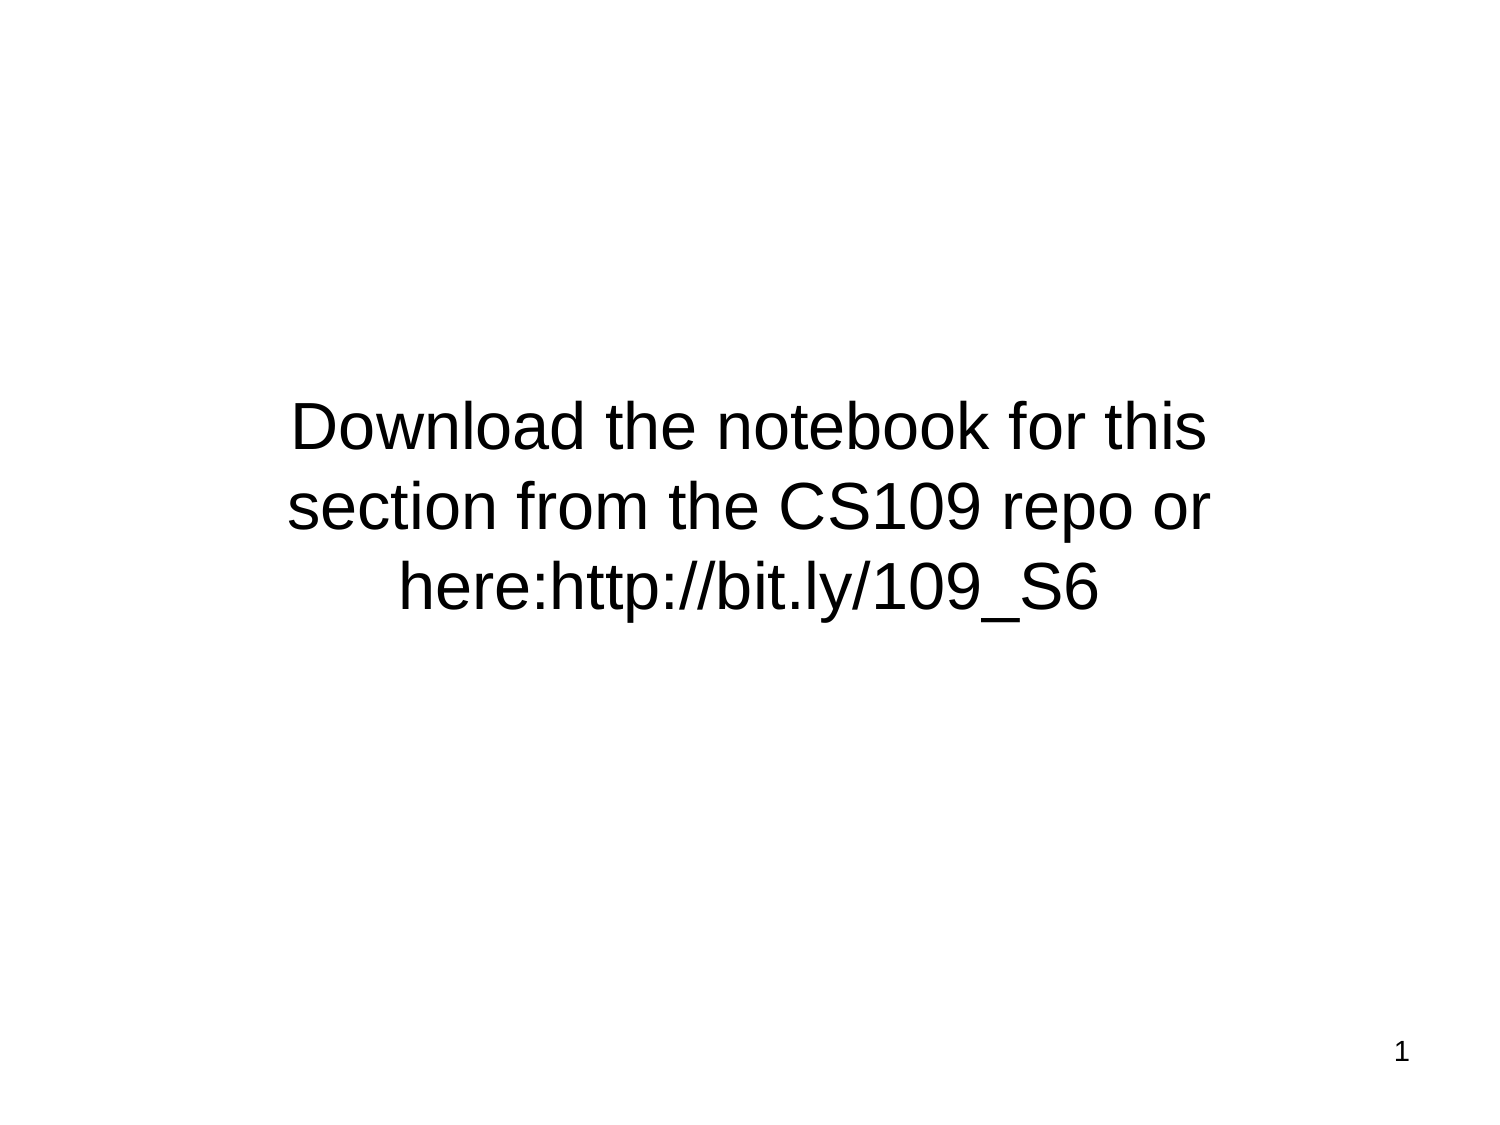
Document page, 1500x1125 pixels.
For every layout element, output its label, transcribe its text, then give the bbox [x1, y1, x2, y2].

subtitle Download the notebook for this section from the CS109 repo or here:http://bit.ly/109_S6 [224, 374, 1276, 663]
slide_number 1 [1074, 1024, 1426, 1103]
